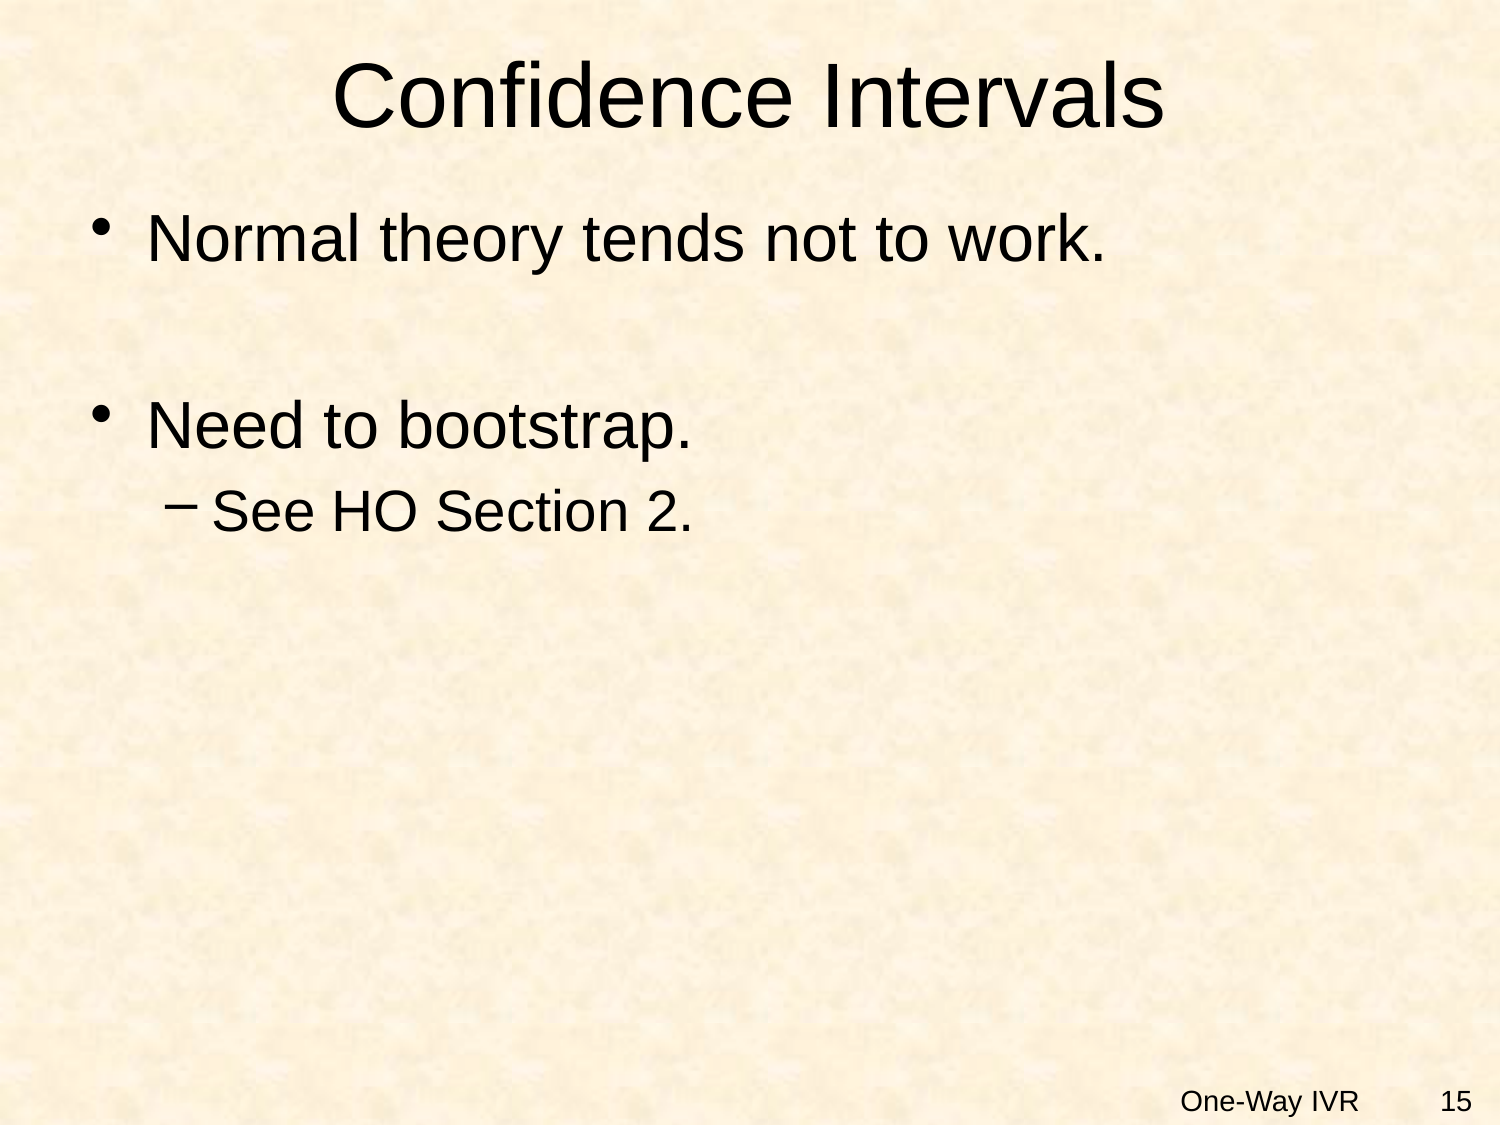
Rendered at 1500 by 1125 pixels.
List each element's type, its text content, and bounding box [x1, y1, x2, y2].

slide_number 15 [1387, 1074, 1488, 1125]
list Normal theory tends not to work. Need to bootstrap. See HO Section 2. [74, 187, 1426, 1063]
footer One-Way IVR [899, 1074, 1376, 1113]
title Confidence Intervals [10, 19, 1490, 163]
